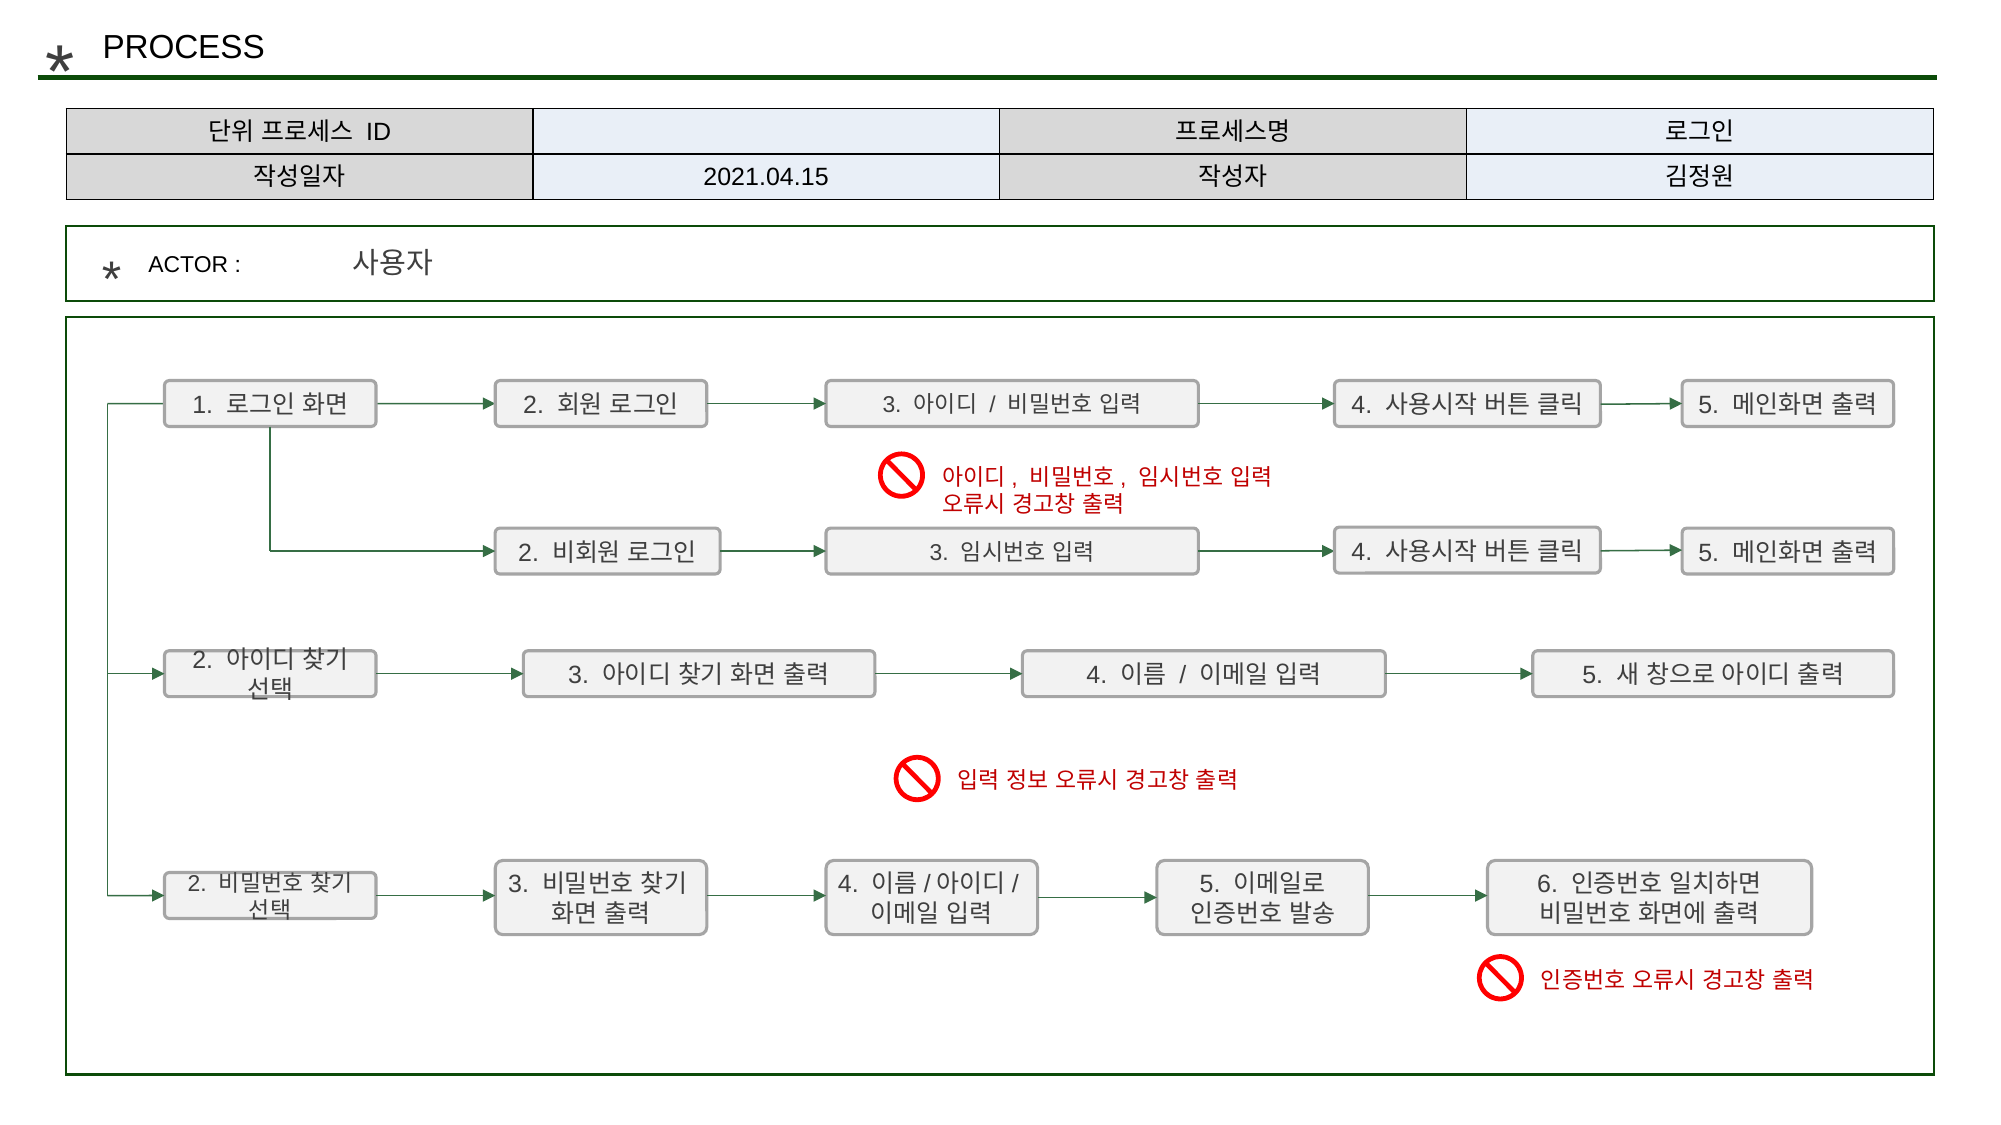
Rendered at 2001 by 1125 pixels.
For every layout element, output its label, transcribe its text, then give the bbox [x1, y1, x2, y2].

text_box 3. 임시번호 입력 [826, 528, 1199, 575]
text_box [108, 675, 152, 685]
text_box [29, 14, 736, 122]
text_box 4. 사용시작 버튼 클릭 [1334, 380, 1601, 427]
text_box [86, 238, 333, 315]
text_box 5. 메인화면 출력 [1682, 528, 1894, 575]
text_box [893, 754, 941, 803]
text_box 4. 이름/아이디/ 이메일 입력 [826, 860, 1038, 935]
text_box 인증번호 오류시 경고창 출력 [1525, 957, 1918, 1001]
table_header [534, 109, 999, 153]
text_box 3. 아이디 / 비밀번호 입력 [826, 380, 1199, 427]
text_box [106, 893, 152, 901]
text_box 5. 새 창으로 아이디 출력 [1532, 650, 1894, 697]
table_cell 작성자 [1000, 155, 1466, 199]
text_box 2. 비밀번호 찾기 선택 [164, 872, 377, 919]
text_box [1672, 405, 1682, 410]
text_box 4. 사용시작 버튼 클릭 [1334, 527, 1601, 574]
table_cell 김정원 [1467, 155, 1933, 199]
text_box 4. 이름 / 이메일 입력 [1022, 650, 1386, 697]
text_box [66, 225, 1934, 302]
table_cell 작성일자 [67, 155, 532, 199]
text_box 사용자 [337, 237, 985, 288]
text_box [1476, 954, 1524, 1002]
text_box 5. 이메일로 인증번호 발송 [1156, 860, 1369, 935]
text_box 입력 정보 오류시 경고창 출력 [942, 758, 1335, 801]
table_header 단위 프로세스 ID [67, 129, 532, 153]
text_box 3. 아이디 찾기 화면 출력 [523, 650, 875, 697]
text_box 2. 비회원 로그인 [495, 528, 721, 575]
table_header 프로세스명 [1000, 109, 1466, 153]
text_box 2. 아이디 찾기 선택 [164, 650, 377, 697]
text_box 3. 비밀번호 찾기 화면 출력 [495, 860, 707, 935]
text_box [108, 405, 489, 415]
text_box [268, 549, 482, 556]
text_box 2. 회원 로그인 [495, 380, 707, 427]
table_cell 2021.04.15 [534, 155, 999, 199]
text_box [877, 451, 925, 499]
text_box 6. 인증번호 일치하면 비밀번호 화면에 출력 [1487, 860, 1812, 935]
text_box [1601, 405, 1669, 410]
text_box 5. 메인화면 출력 [1682, 380, 1894, 427]
text_box [66, 317, 1934, 1075]
table_header 로그인 [1467, 109, 1933, 153]
text_box 아이디, 비밀번호, 임시번호 입력 오류시 경고창 출력 [926, 455, 1319, 525]
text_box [1601, 552, 1669, 556]
